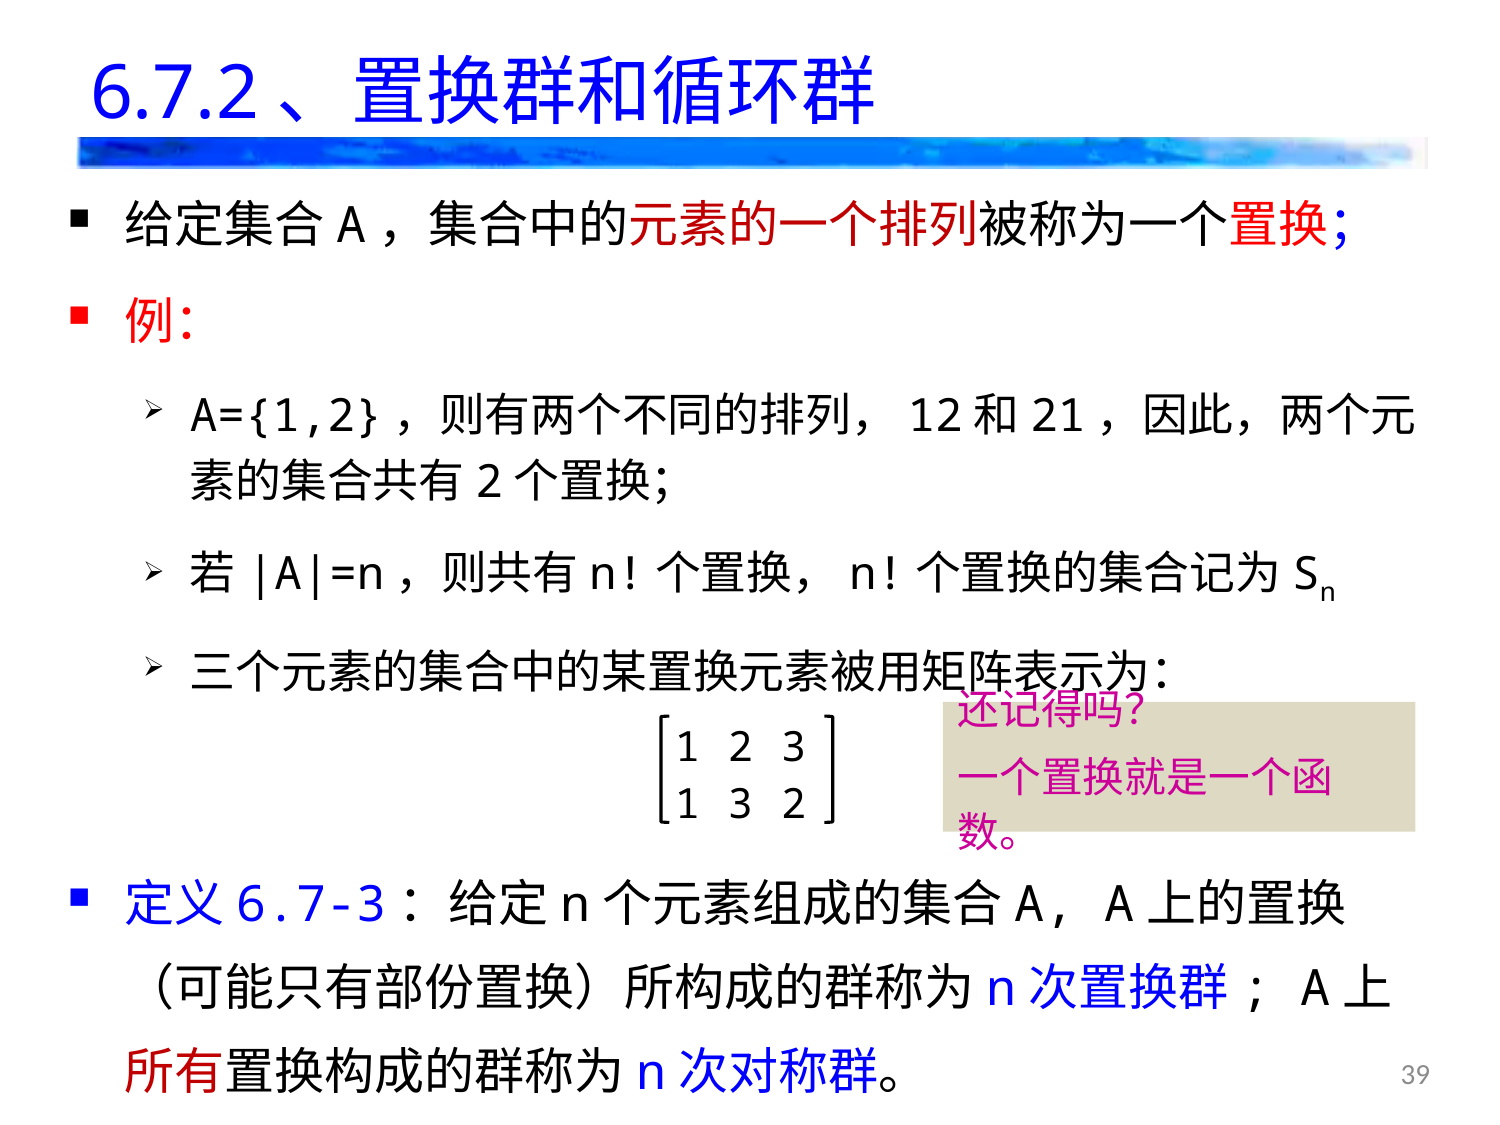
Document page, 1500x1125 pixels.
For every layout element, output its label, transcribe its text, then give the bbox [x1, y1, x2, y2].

title 6.7.2、置换群和循环群 [74, 18, 1426, 159]
table_cell 3 [714, 774, 767, 831]
table_header 1 [670, 717, 714, 774]
list 给定集合A，集合中的元素的一个排列被称为一个置换； 例： A={1,2}，则有两个不同的排列，12和21，因此，两个元素的集合共有2个置换； 若|A|=n，则共有n!个置换，n!个置换的集合记为Sn 三个元素的集合中的某置换元素被用矩阵表示为： 定义6.7-3：给定n个元素组成的集合A, A上的置换（可能只有部份置换）所构成的群称为n次置换群; A上所有置换构成的群称为n次对称群。 [52, 172, 1448, 1083]
text_box 还记得吗？ 一个置换就是一个函数。 [941, 700, 1417, 834]
table_cell 2 [767, 774, 820, 831]
slide_number 39 [1372, 1042, 1459, 1103]
table_header 2 [714, 717, 767, 774]
text_box [660, 715, 670, 824]
table_header 3 [767, 717, 820, 774]
text_box [824, 715, 834, 824]
table_cell 1 [661, 774, 714, 831]
picture [76, 137, 1428, 169]
